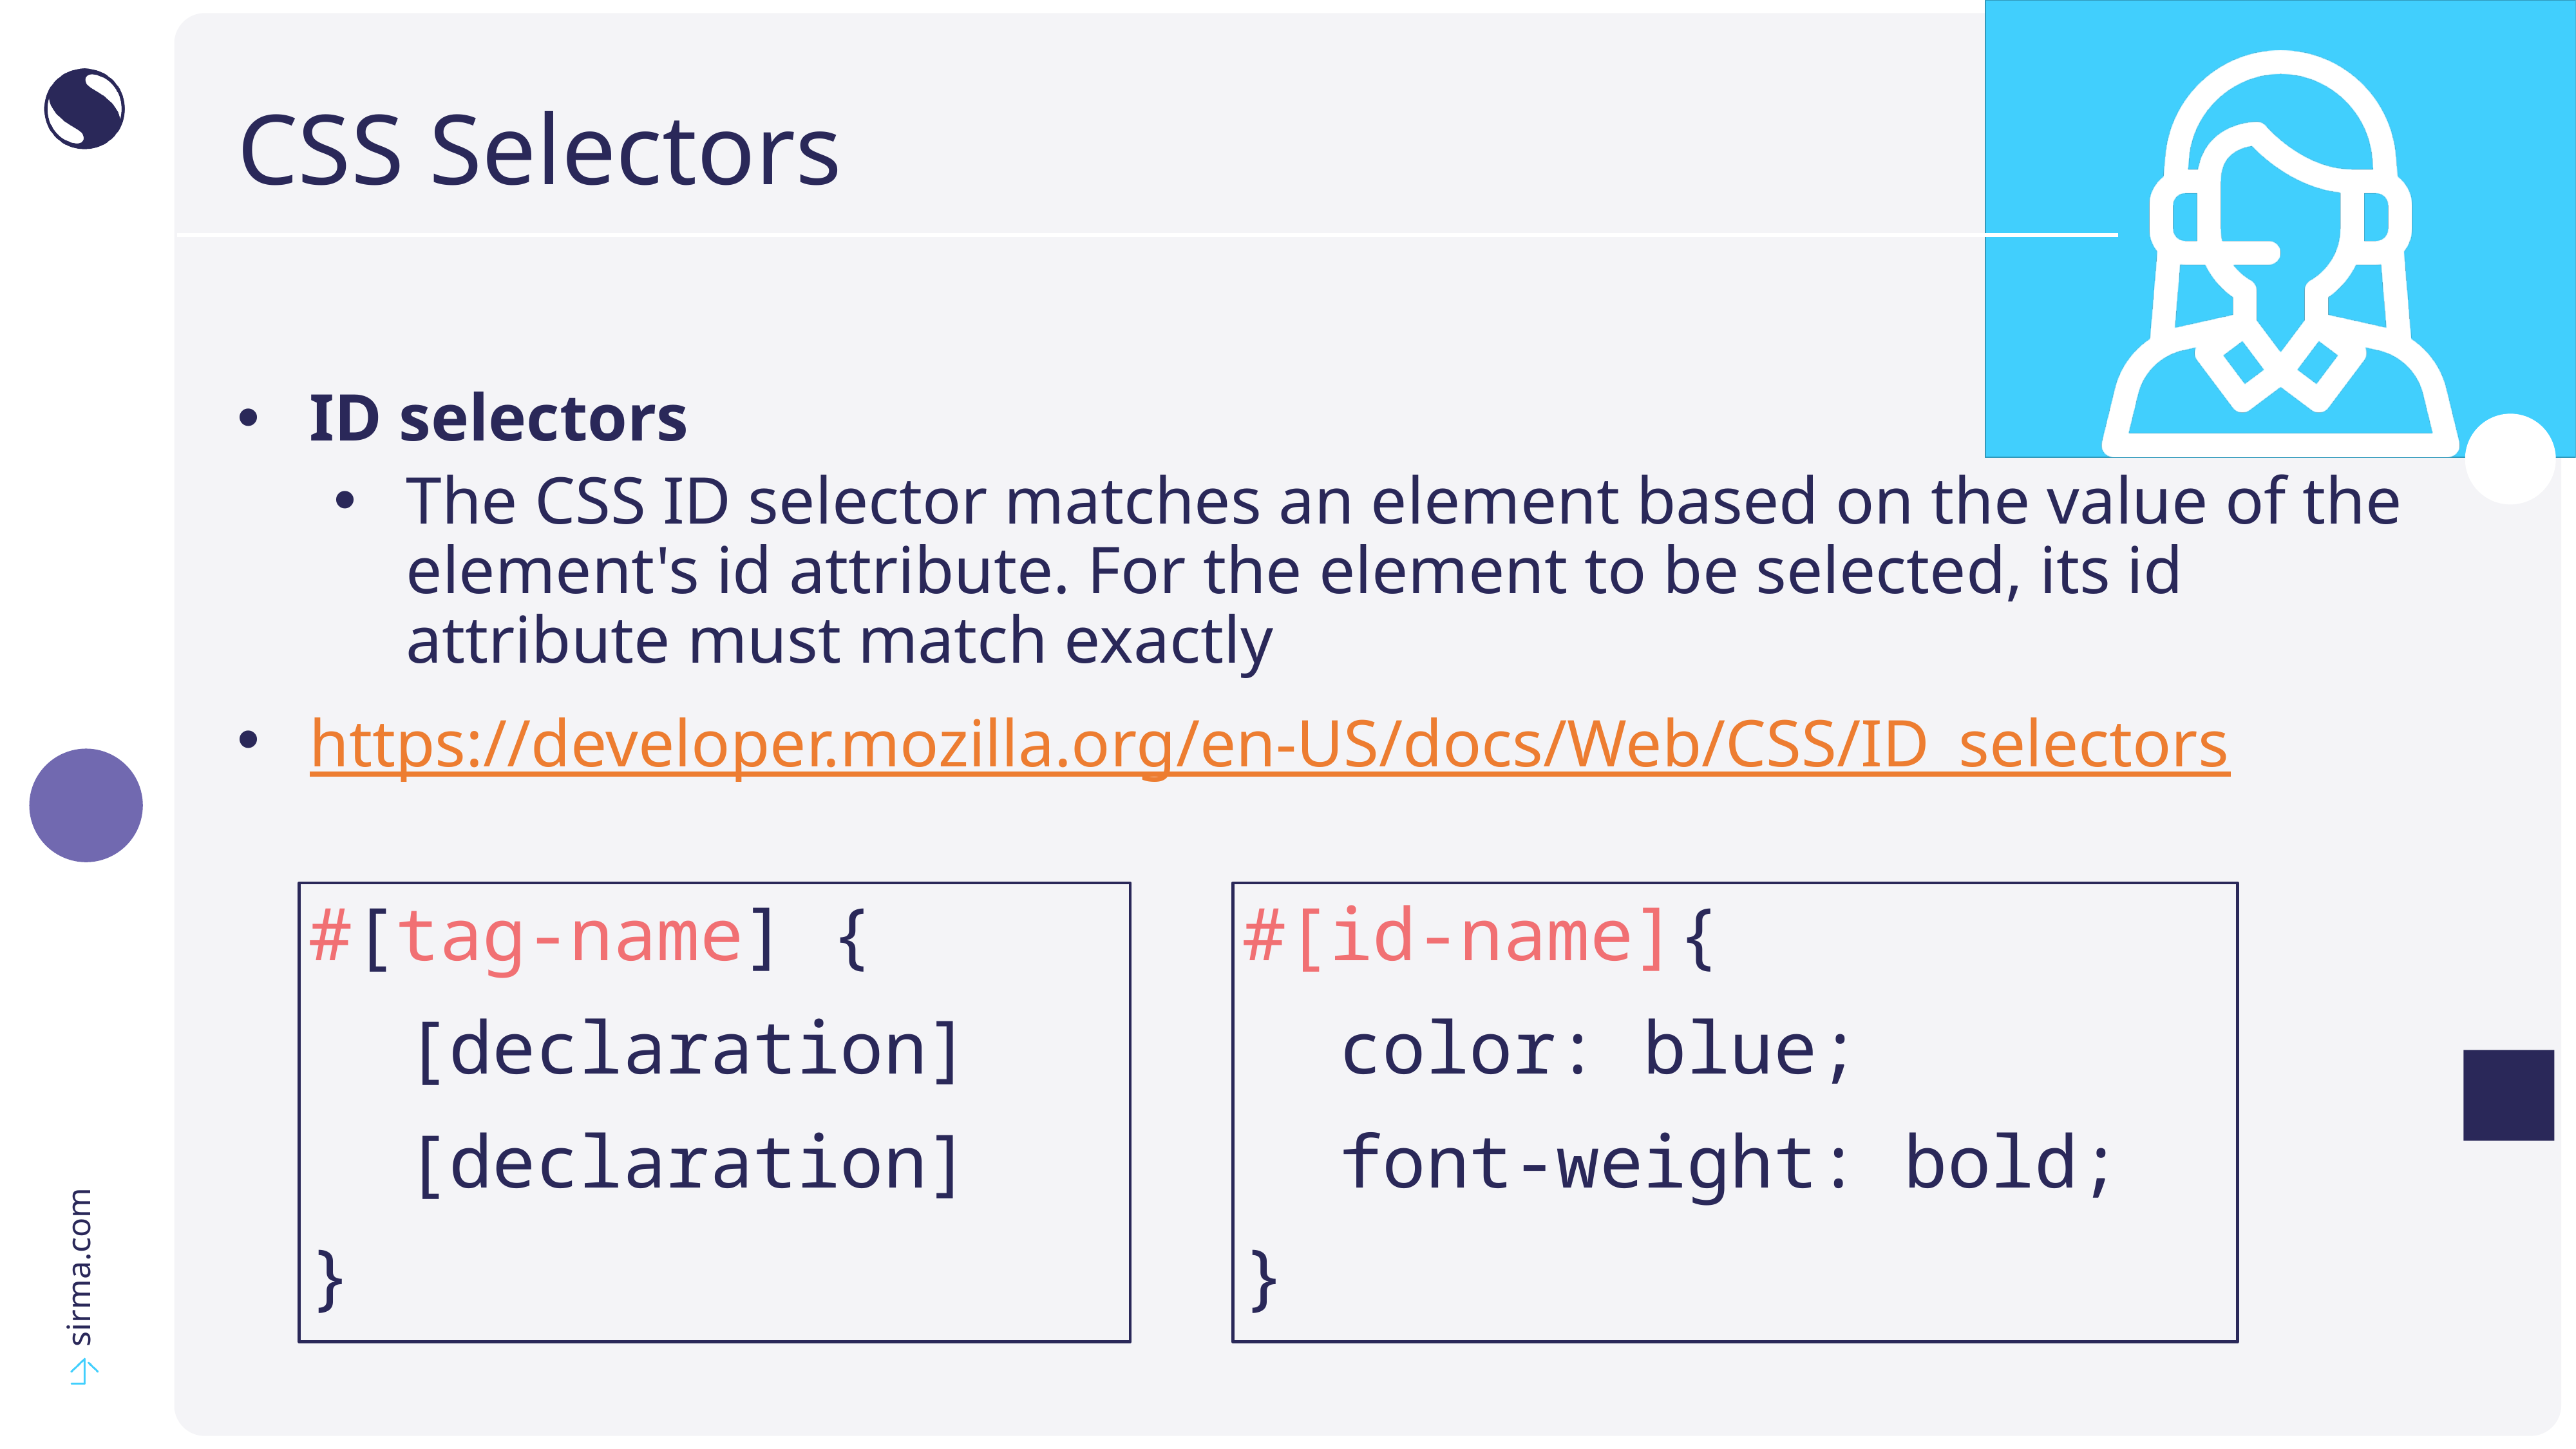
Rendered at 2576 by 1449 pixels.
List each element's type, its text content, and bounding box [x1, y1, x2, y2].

list ID selectors The CSS ID selector matches an element based on the value of the element's id attribute. For the element to be selected, its id attribute must match exactly https://developer.mozilla.org/en-US/docs/Web/CSS/ID_selectors [227, 381, 2448, 1342]
text_box #[tag-name] { [declaration] [declaration] } [299, 883, 1130, 1342]
picture [44, 68, 125, 149]
picture [70, 1358, 99, 1385]
title CSS Selectors [227, 77, 2118, 230]
text_box #[id-name]{ color: blue; font-weight: bold; } [1233, 883, 2238, 1342]
picture [2077, 50, 2485, 457]
